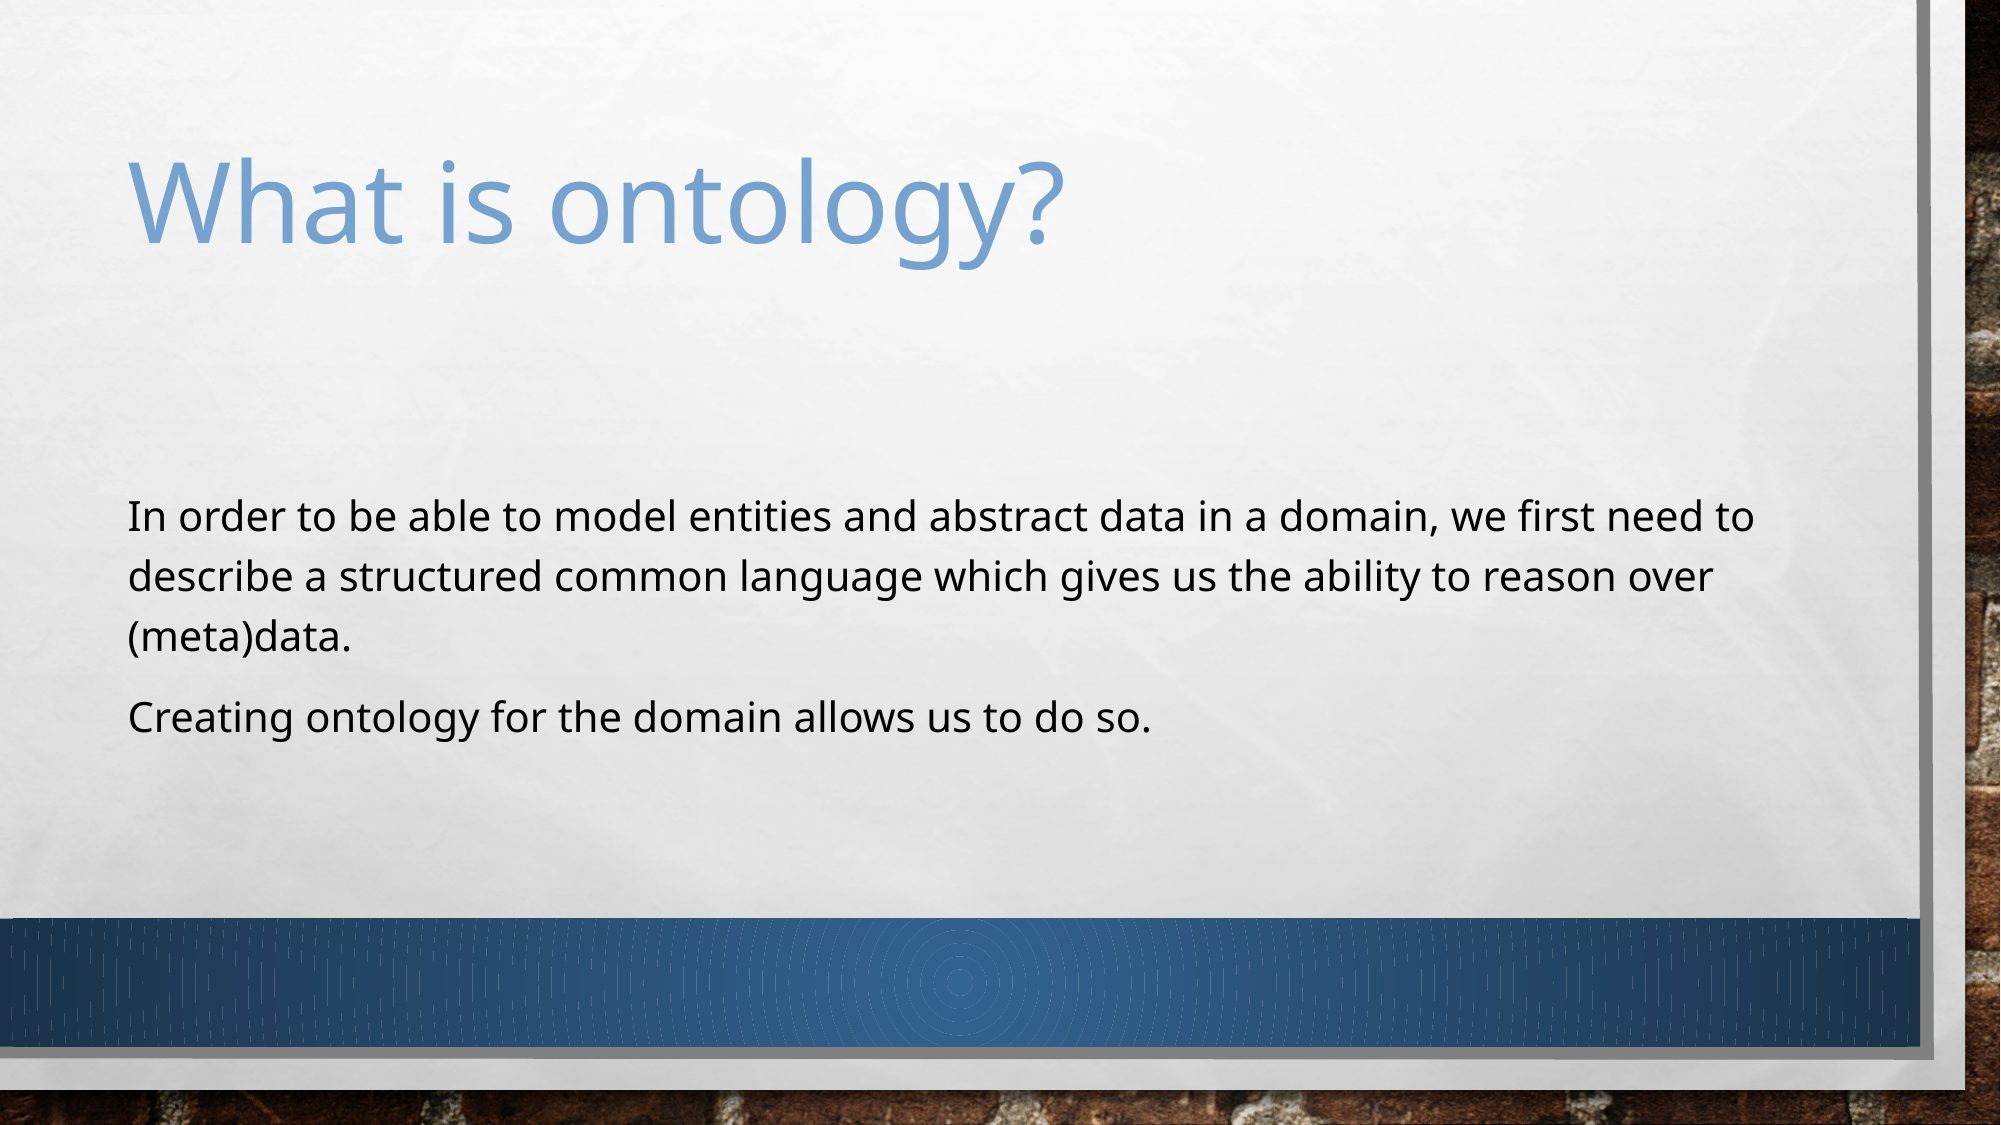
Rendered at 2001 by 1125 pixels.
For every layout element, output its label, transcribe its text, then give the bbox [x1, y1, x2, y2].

picture [0, 0, 2000, 1125]
title What is ontology? [112, 112, 1818, 302]
list In order to be able to model entities and abstract data in a domain, we first need to describe a structured common language which gives us the ability to reason over (meta)data. Creating ontology for the domain allows us to do so. [112, 338, 1818, 882]
